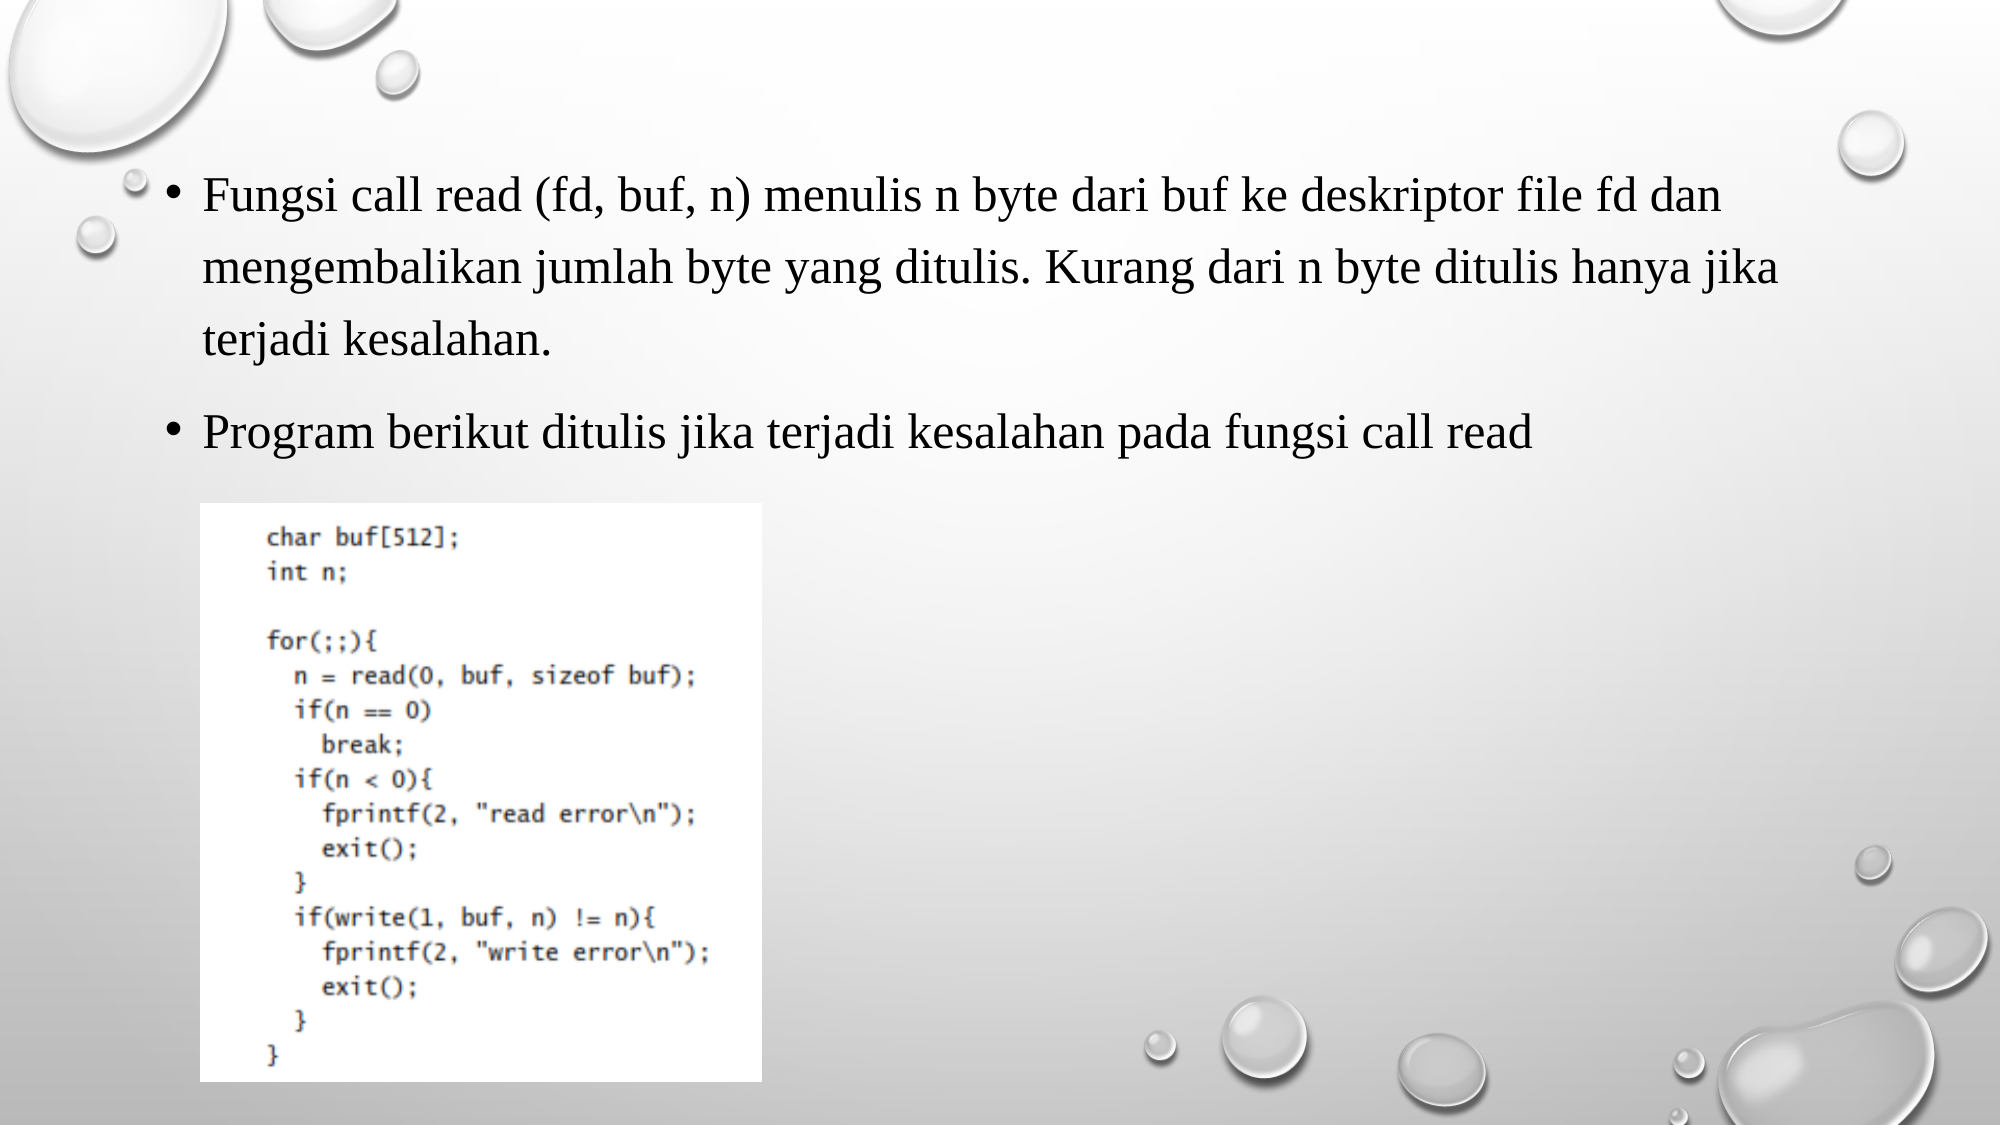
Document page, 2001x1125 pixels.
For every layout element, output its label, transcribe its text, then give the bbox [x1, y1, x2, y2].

list Fungsi call read (fd, buf, n) menulis n byte dari buf ke deskriptor file fd dan mengembalikan jumlah byte yang ditulis. Kurang dari n byte ditulis hanya jika terjadi kesalahan. Program berikut ditulis jika terjadi kesalahan pada fungsi call read [149, 142, 1850, 950]
picture [0, 0, 2000, 1125]
